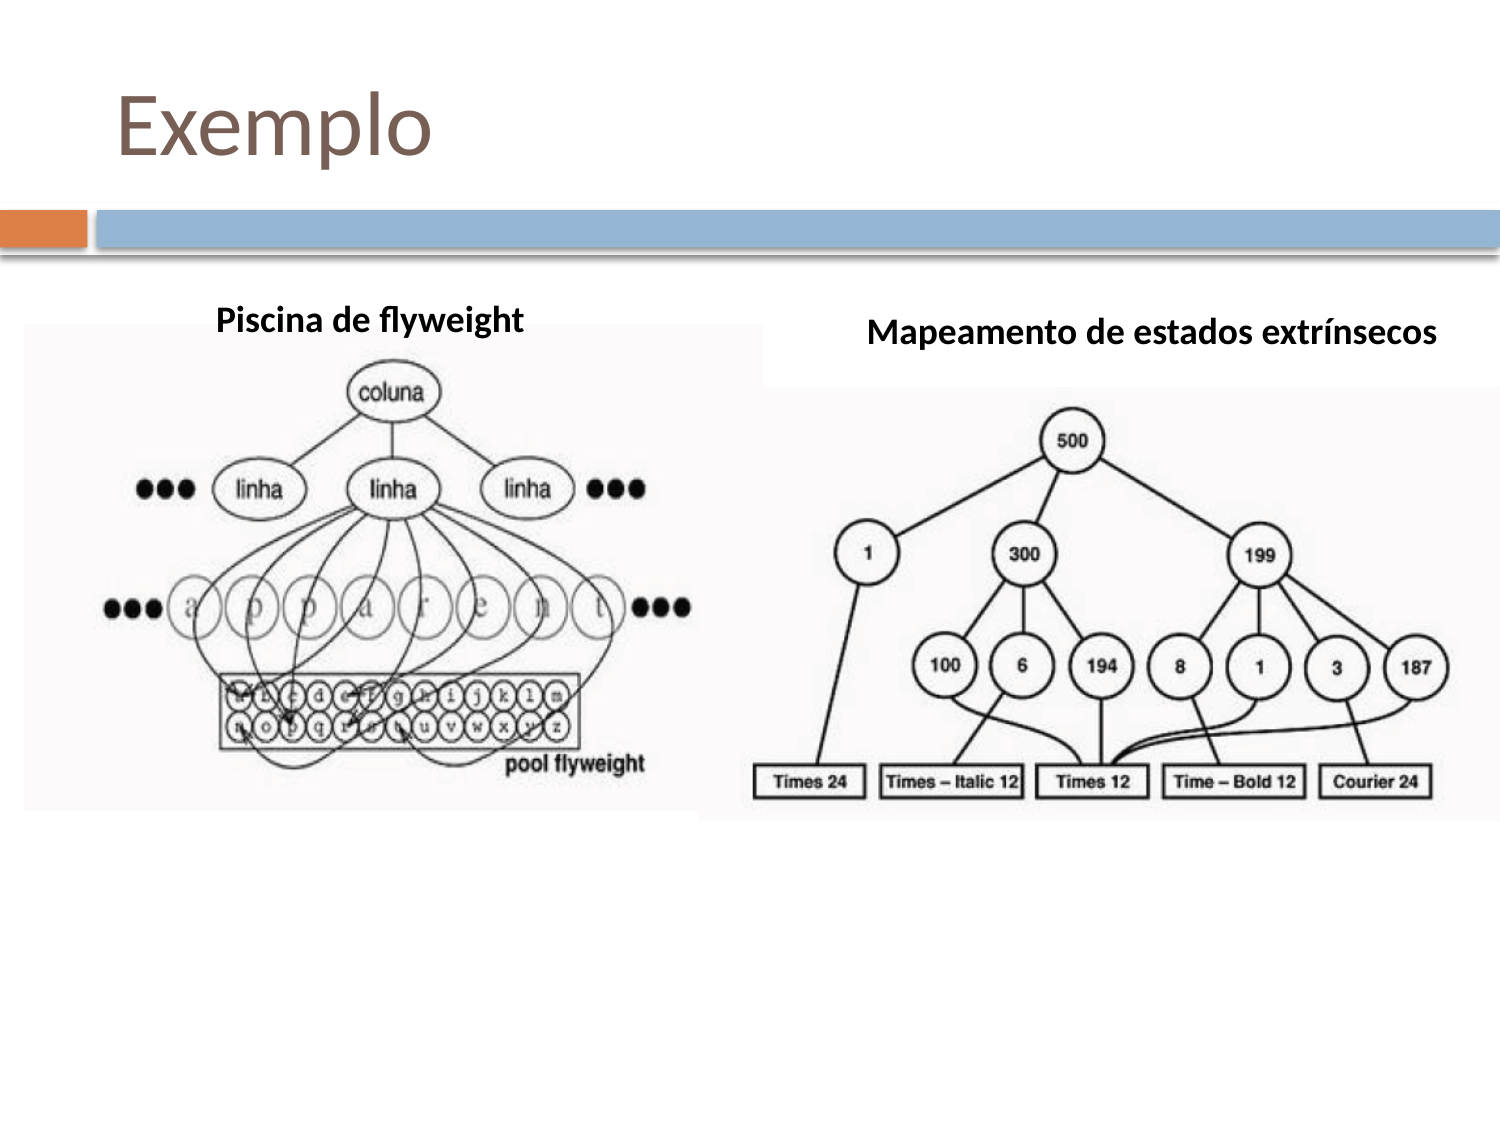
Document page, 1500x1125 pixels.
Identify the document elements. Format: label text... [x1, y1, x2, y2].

picture [699, 387, 1500, 821]
text_box Mapeamento de estados extrínsecos [851, 299, 1453, 360]
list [24, 324, 763, 811]
title Exemplo [100, 37, 1438, 200]
text_box Piscina de flyweight [201, 287, 541, 323]
